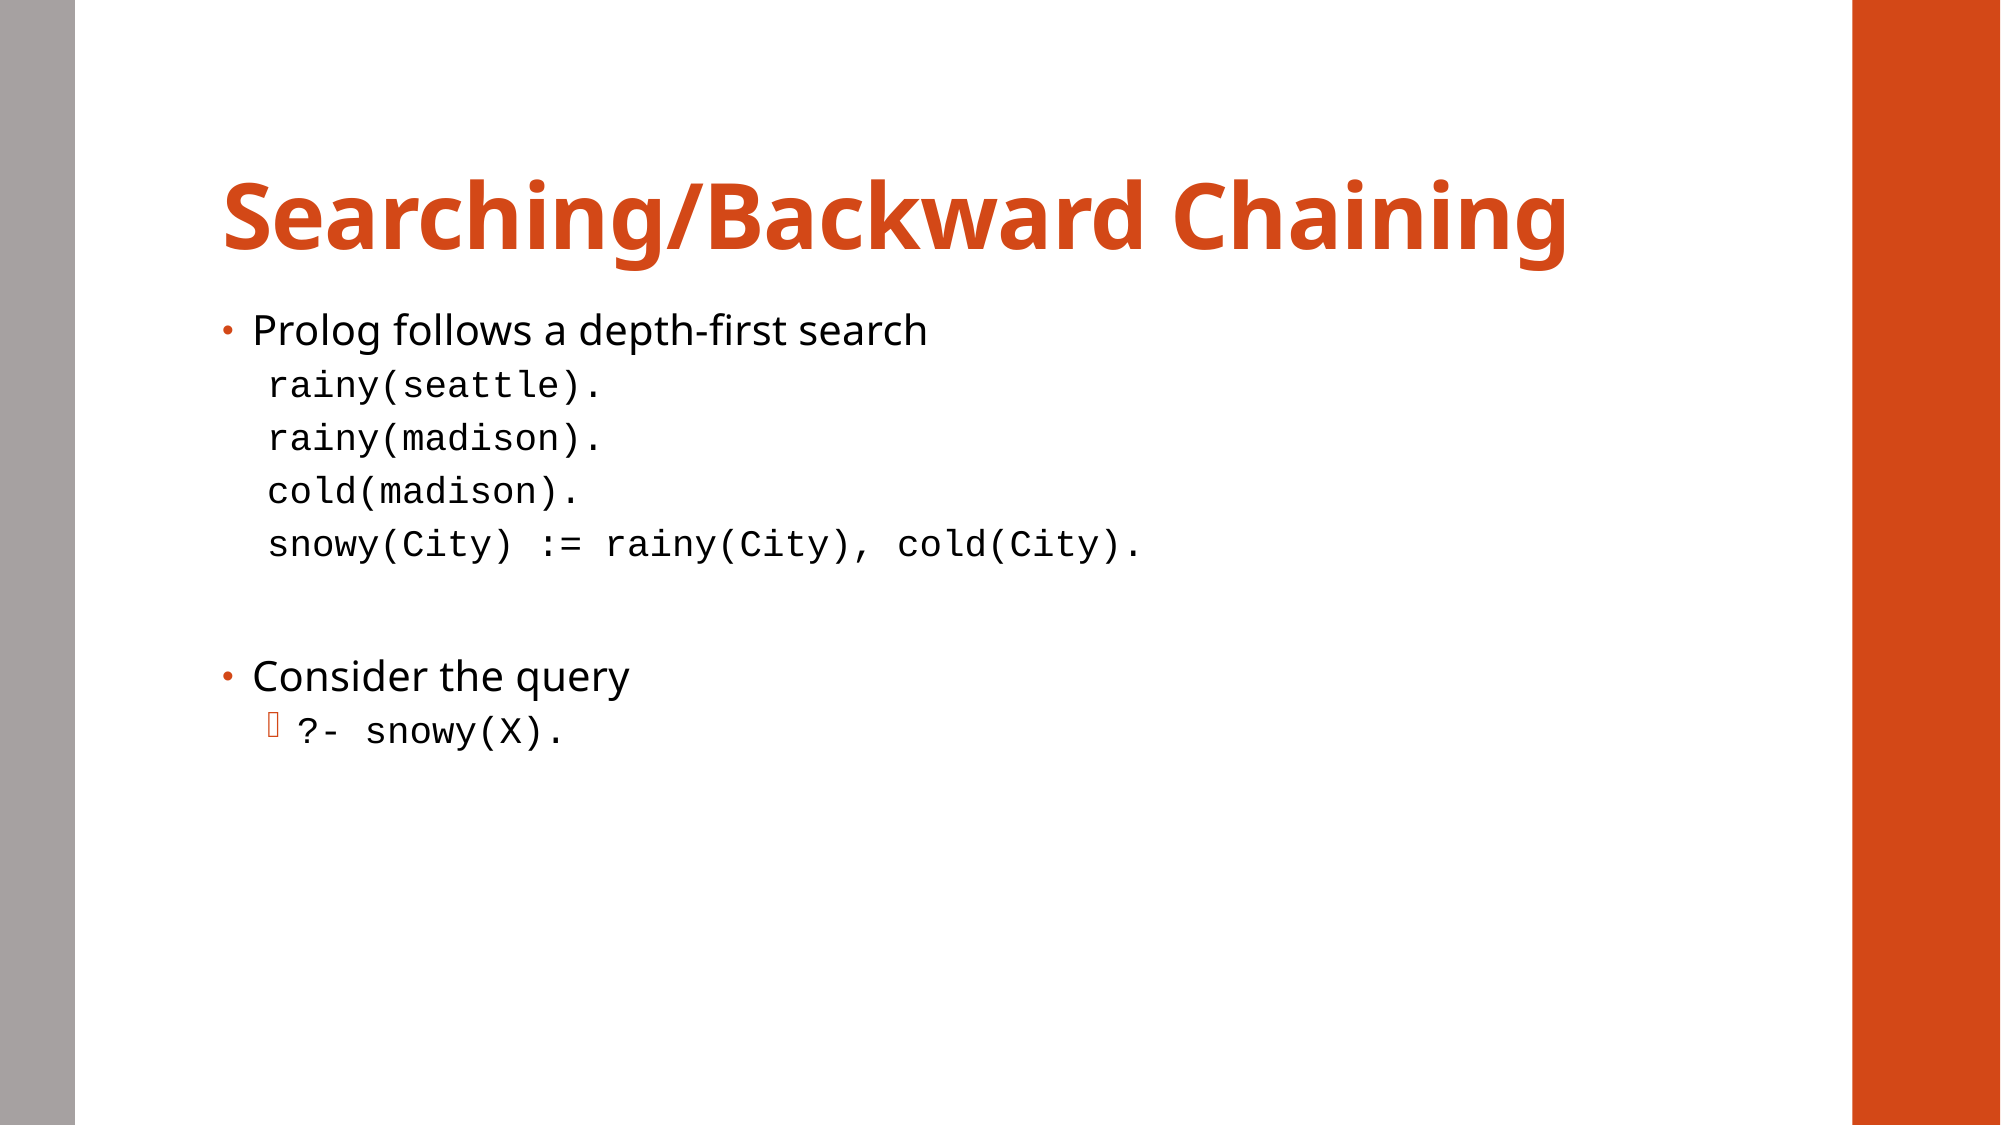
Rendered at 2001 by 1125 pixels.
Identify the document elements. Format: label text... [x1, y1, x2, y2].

title Searching/Backward Chaining [206, 48, 1797, 278]
list Prolog follows a depth-first search rainy(seattle). rainy(madison). cold(madison). snowy(City) := rainy(City), cold(City). Consider the query ?- snowy(X). [206, 299, 1617, 1014]
